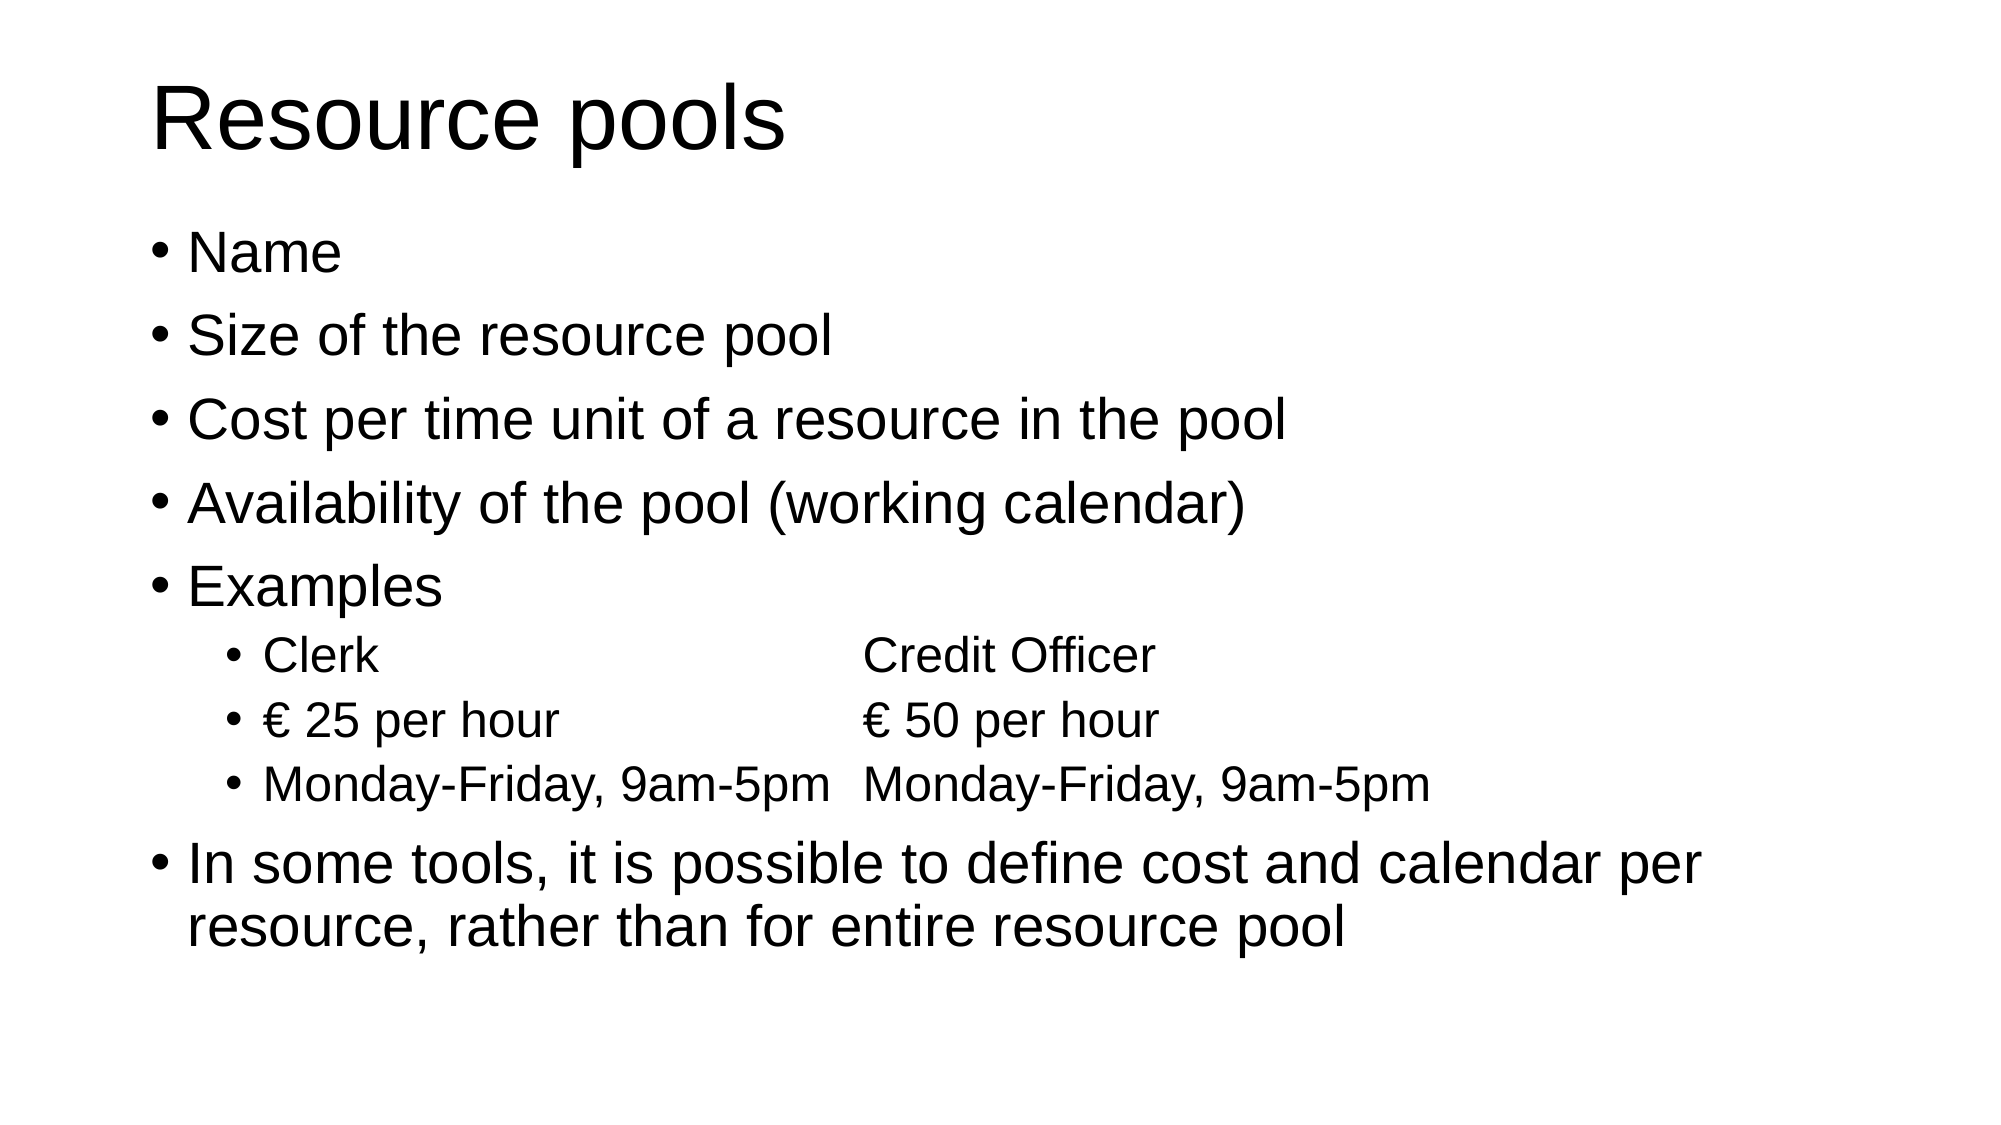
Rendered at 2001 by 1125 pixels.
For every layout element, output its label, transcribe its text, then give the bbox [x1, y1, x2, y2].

list Name Size of the resource pool Cost per time unit of a resource in the pool Availability of the pool (working calendar) Examples Clerk Credit Officer € 25 per hour € 50 per hour Monday-Friday, 9am-5pm Monday-Friday, 9am-5pm In some tools, it is possible to define cost and calendar per resource, rather than for entire resource pool [135, 214, 1852, 976]
title Resource pools [135, 31, 1675, 209]
